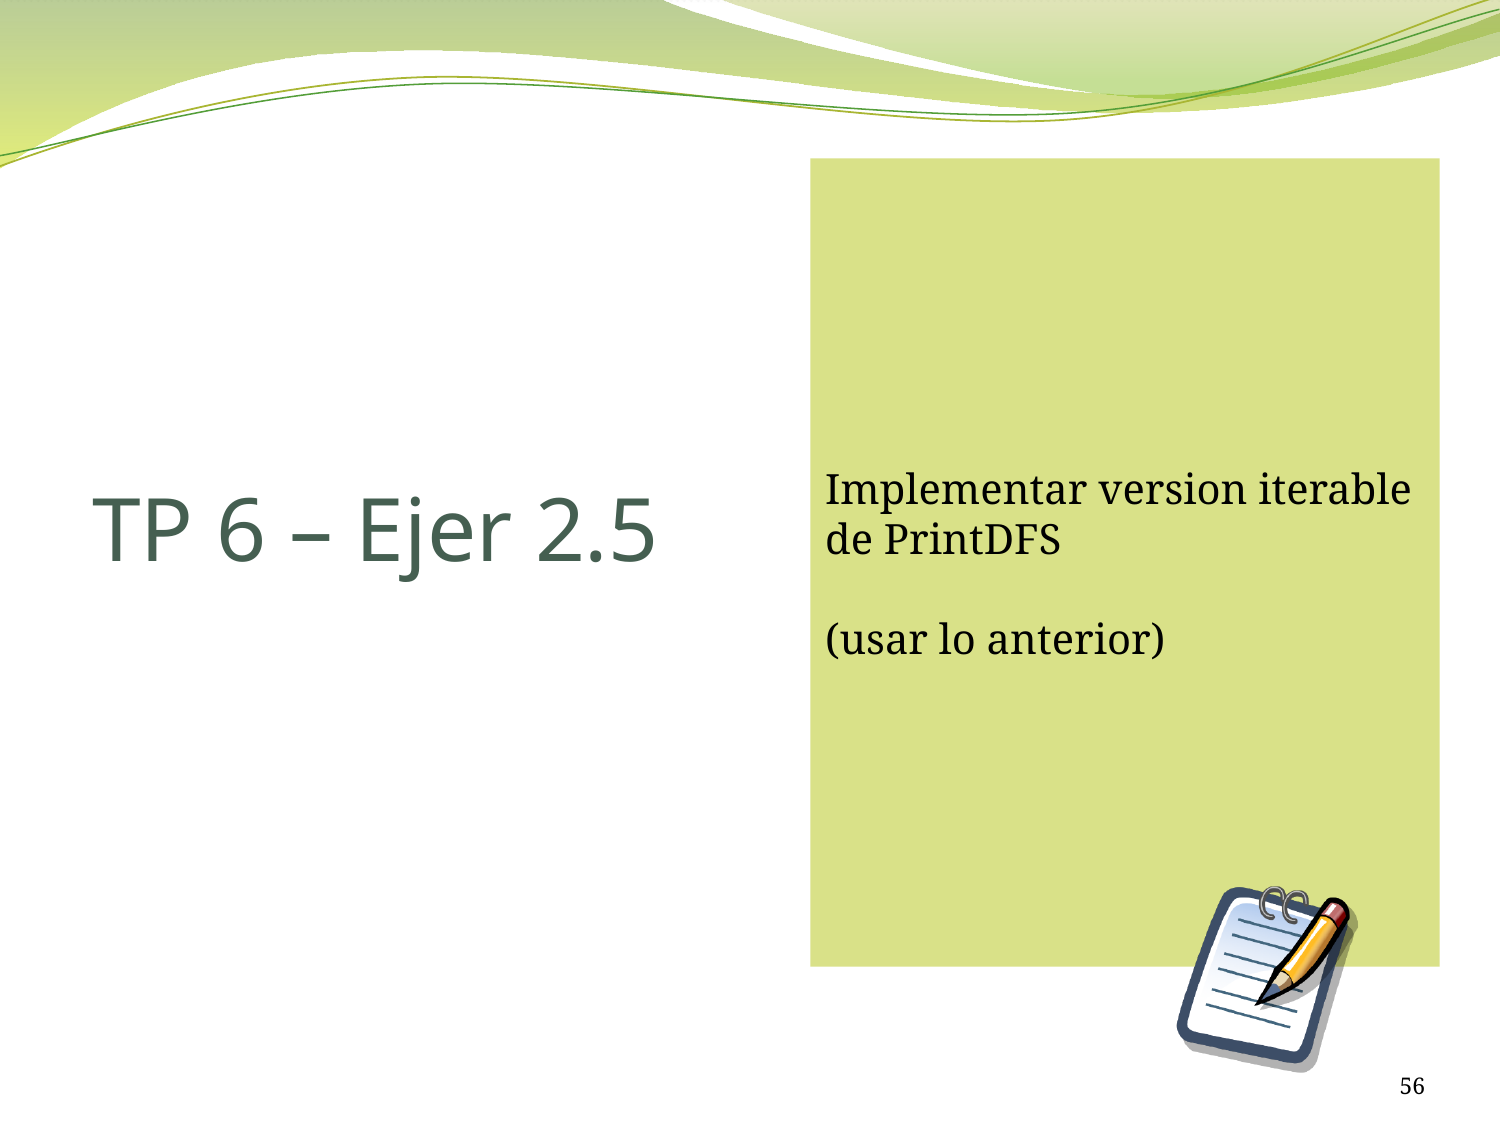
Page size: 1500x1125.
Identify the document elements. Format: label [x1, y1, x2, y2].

picture [1174, 884, 1363, 1073]
list [810, 158, 1440, 967]
title [43, 251, 708, 594]
slide_number [1387, 1017, 1478, 1104]
